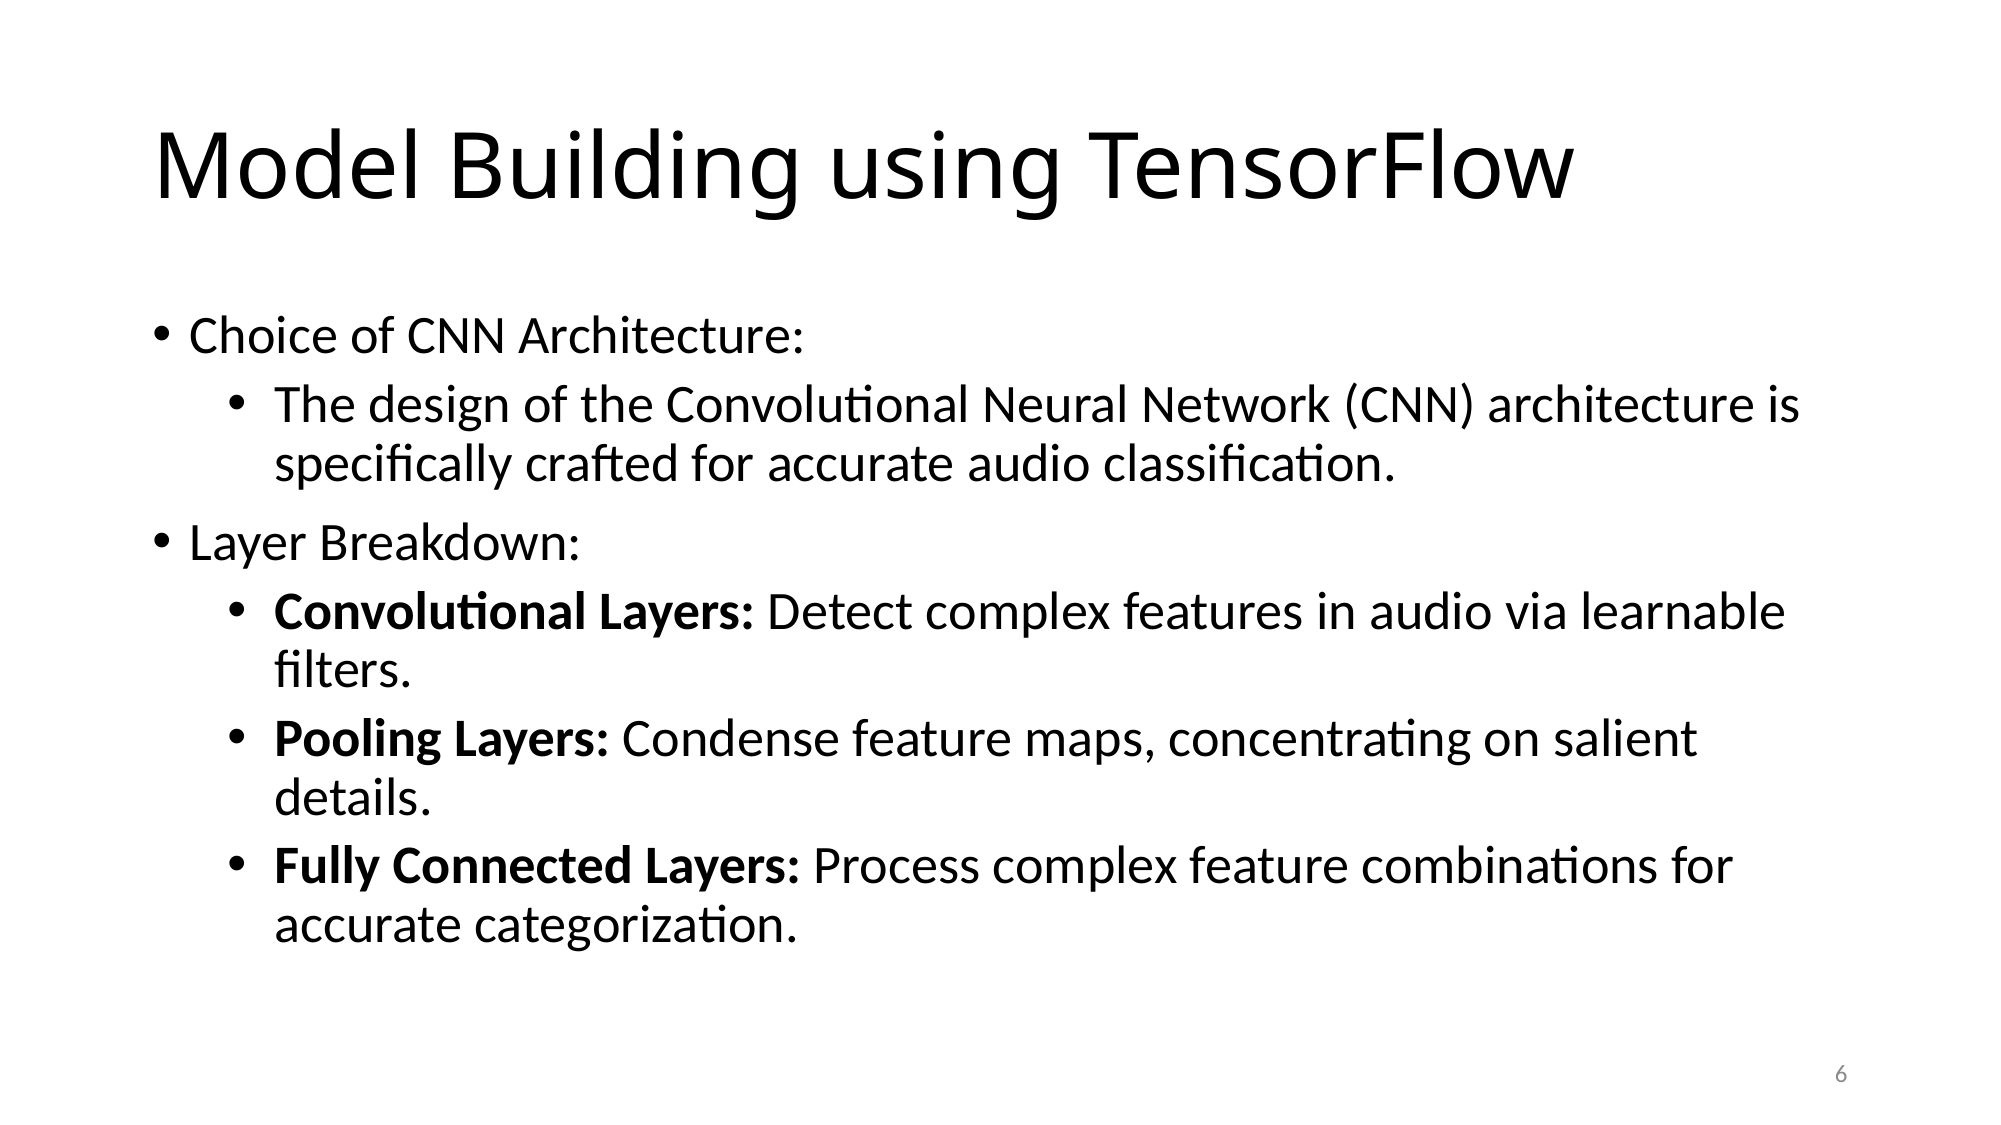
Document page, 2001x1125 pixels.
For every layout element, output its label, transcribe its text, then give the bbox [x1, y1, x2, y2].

title Model Building using TensorFlow [137, 59, 1863, 278]
slide_number 6 [1412, 1042, 1863, 1103]
list Choice of CNN Architecture: The design of the Convolutional Neural Network (CNN) architecture is specifically crafted for accurate audio classification. Layer Breakdown: Convolutional Layers: Detect complex features in audio via learnable filters. Pooling Layers: Condense feature maps, concentrating on salient details. Fully Connected Layers: Process complex feature combinations for accurate categorization. [137, 299, 1863, 1014]
